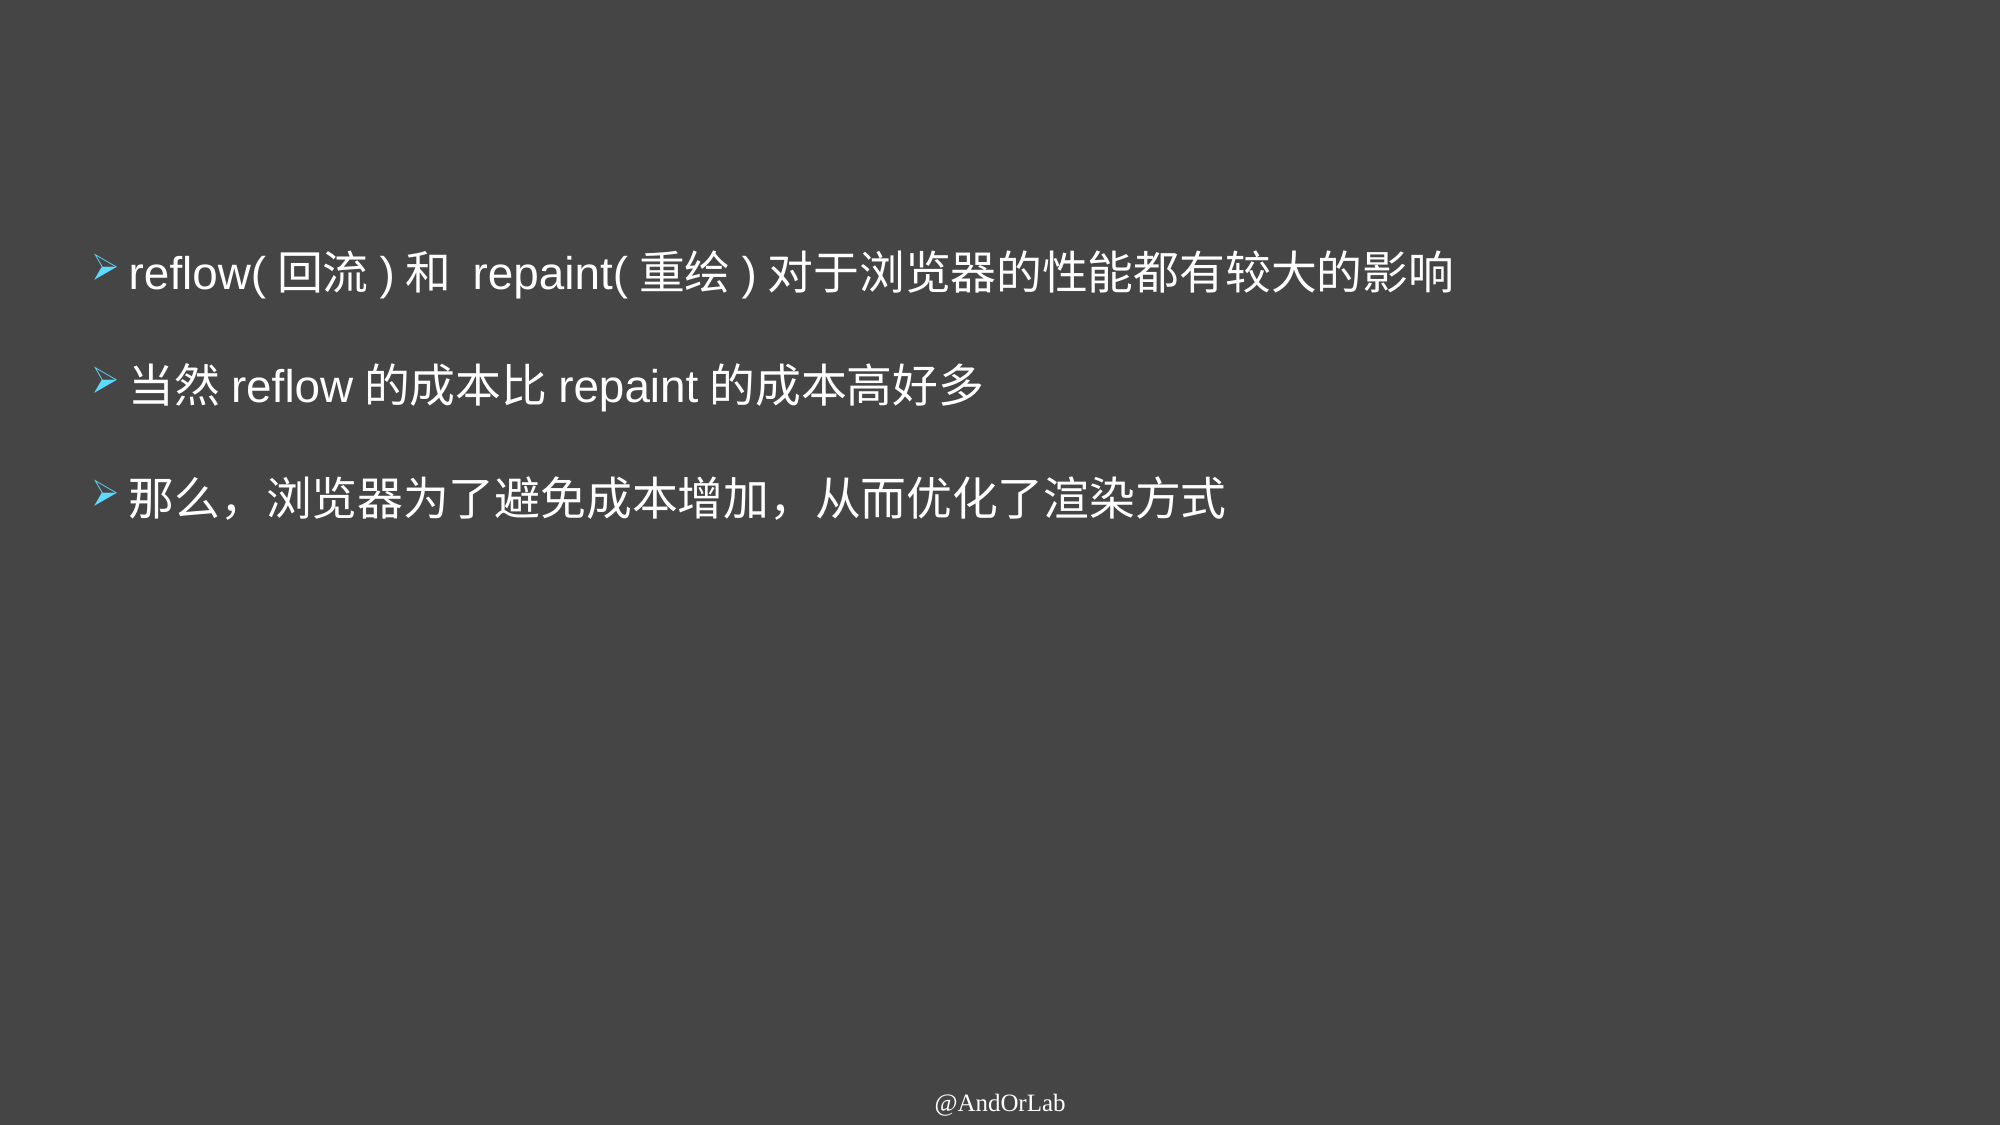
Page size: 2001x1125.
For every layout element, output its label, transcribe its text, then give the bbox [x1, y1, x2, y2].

footer @AndOrLab [662, 1079, 1338, 1124]
list reflow(回流)和 repaint(重绘)对于浏览器的性能都有较大的影响 当然reflow的成本比repaint的成本高好多 那么，浏览器为了避免成本增加，从而优化了渲染方式 [76, 242, 1919, 1070]
